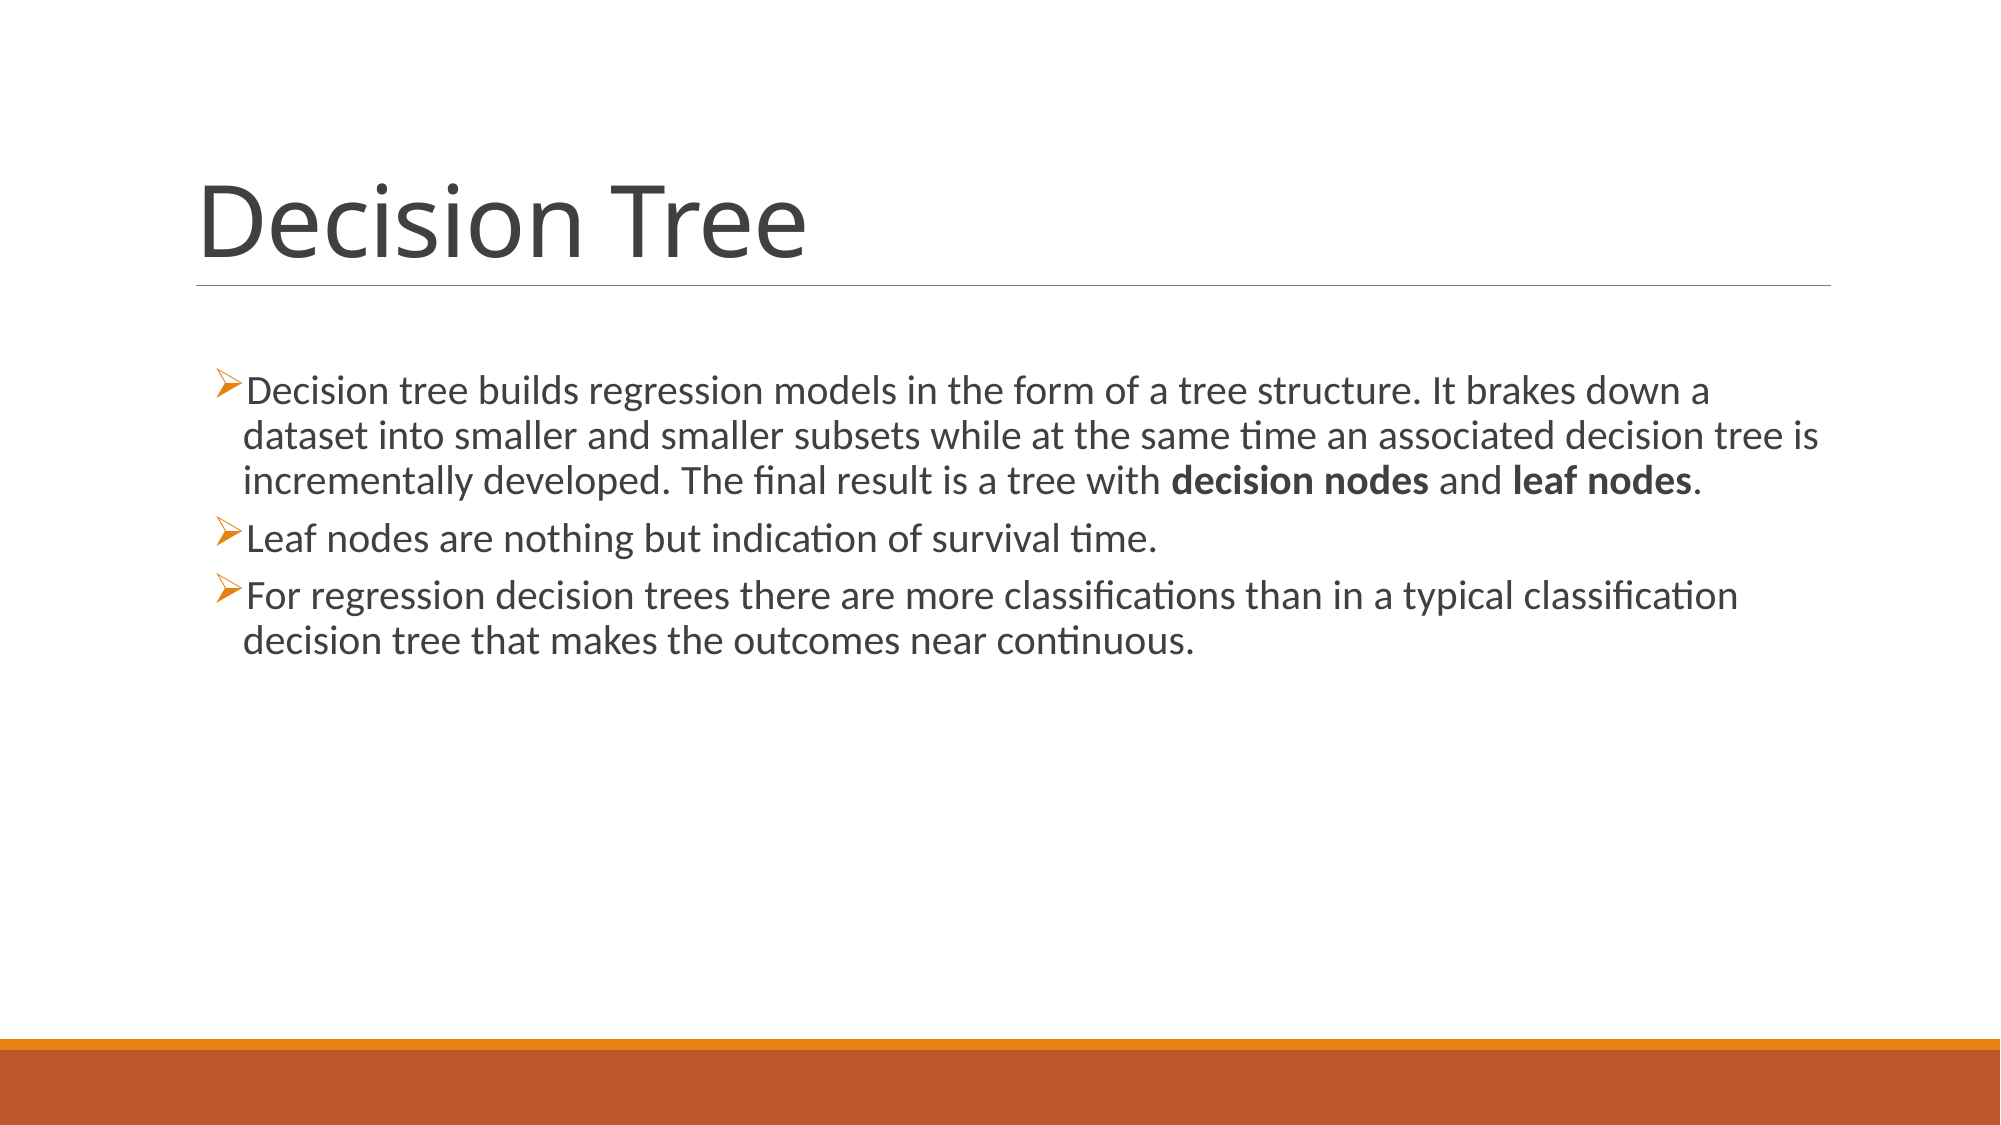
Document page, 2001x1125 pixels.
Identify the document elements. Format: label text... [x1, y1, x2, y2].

title Decision Tree [180, 47, 1830, 285]
list Decision tree builds regression models in the form of a tree structure. It brakes down a dataset into smaller and smaller subsets while at the same time an associated decision tree is incrementally developed. The final result is a tree with decision nodes and leaf nodes. Leaf nodes are nothing but indication of survival time. For regression decision trees there are more classifications than in a typical classification decision tree that makes the outcomes near continuous. [180, 302, 1830, 963]
